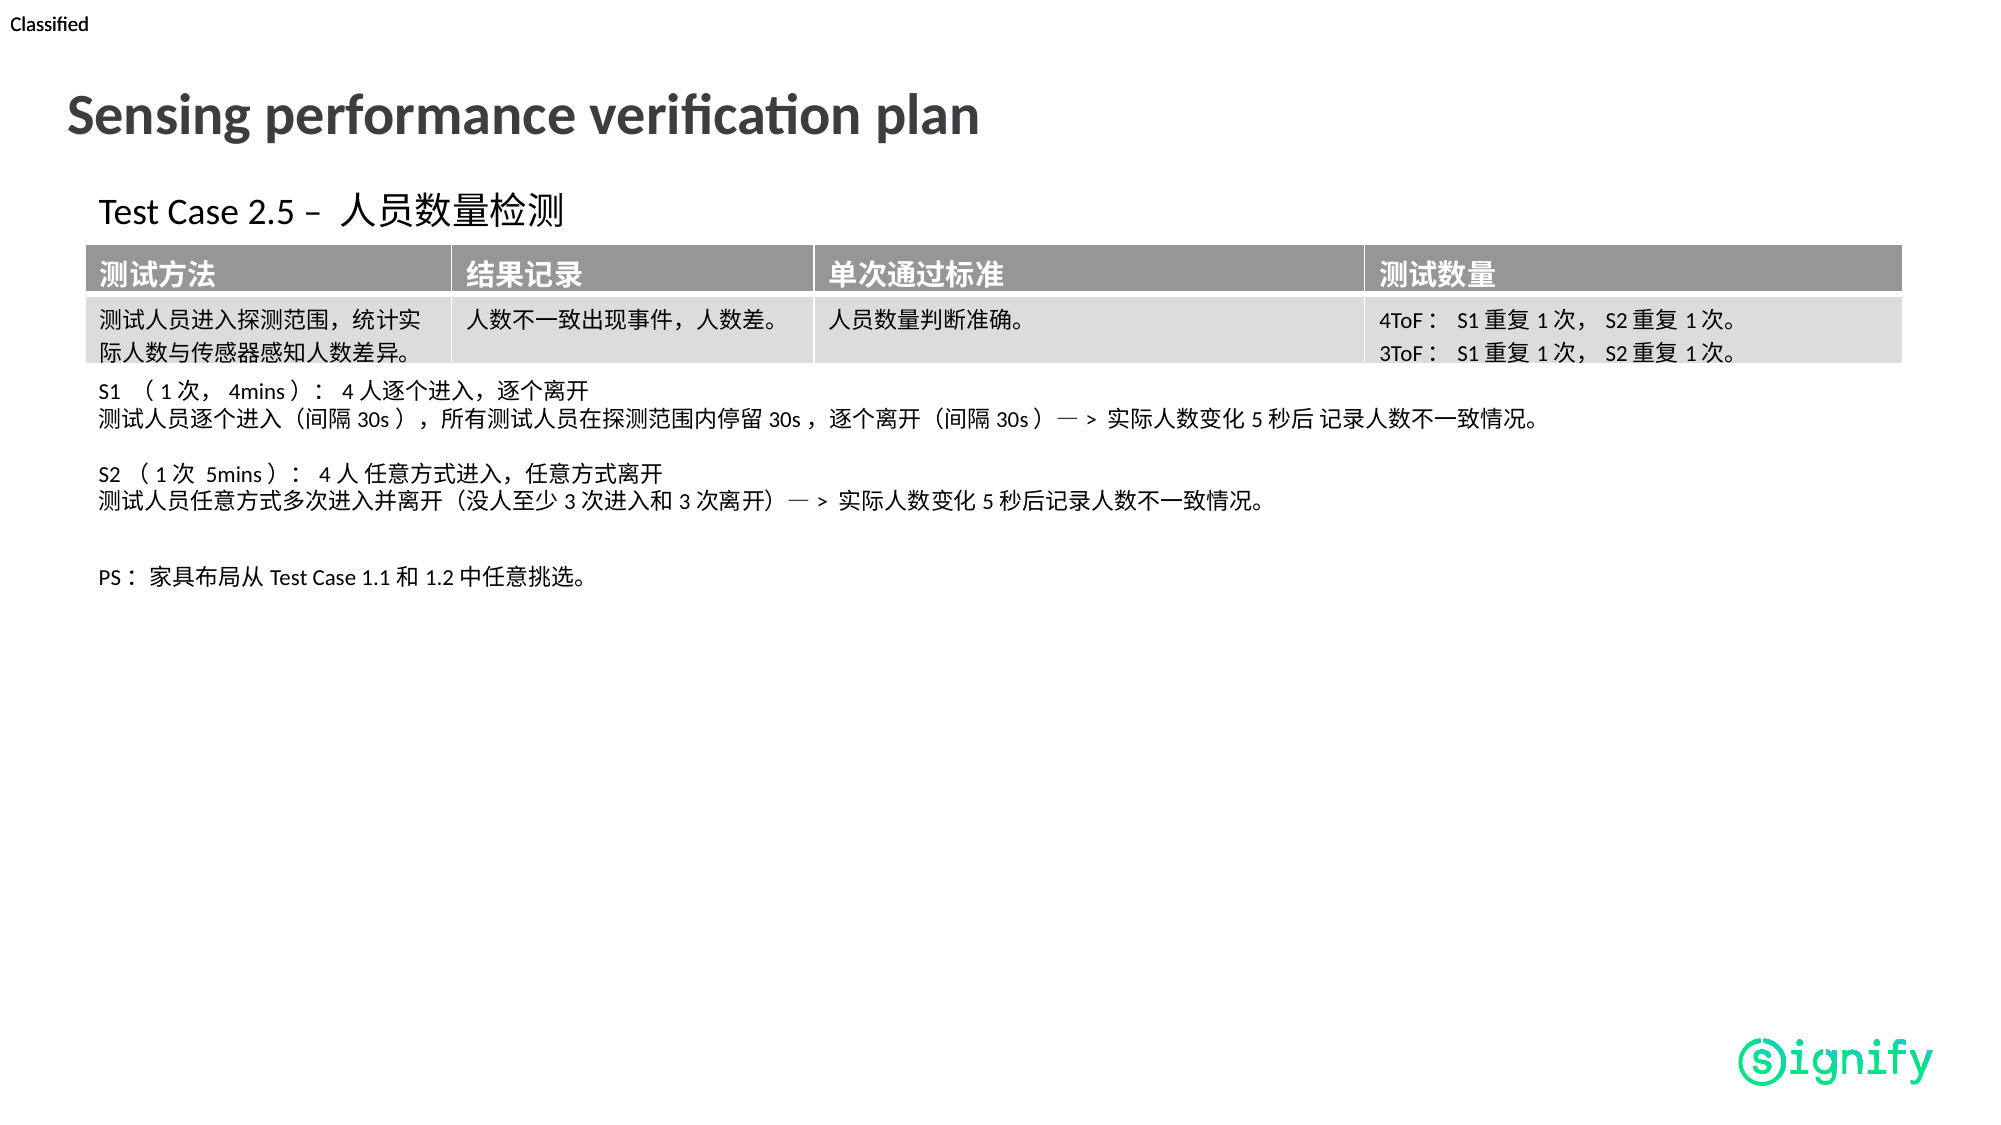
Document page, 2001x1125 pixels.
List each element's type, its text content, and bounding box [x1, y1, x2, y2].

table_cell 4ToF：S1重复1次，S2重复1次。 3ToF：S1重复1次，S2重复1次。 [1365, 297, 1902, 363]
text_box PS：家具布局从Test Case 1.1和1.2中任意挑选。 [83, 554, 1086, 597]
table_cell 测试人员进入探测范围，统计实际人数与传感器感知人数差异。 [86, 297, 451, 363]
text_box S1 （1次，4mins）：4人逐个进入，逐个离开 测试人员逐个进入（间隔30s），所有测试人员在探测范围内停留30s，逐个离开（间隔30s）—> 实际人数变化5秒后 记录人数不一致情况。 S2（1次 5mins）：4人 任意方式进入，任意方式离开 测试人员任意方式多次进入并离开（没人至少3次进入和3次离开）—> 实际人数变化5秒后记录人数不一致情况。 [83, 369, 1933, 577]
text_box Test Case 2.5 – 人员数量检测 [83, 179, 899, 285]
table_header 单次通过标准 [815, 245, 1364, 291]
table_cell 人数不一致出现事件，人数差。 [452, 297, 813, 363]
table_header 测试数量 [1365, 245, 1902, 291]
table_header 测试方法 [86, 245, 451, 291]
title Sensing performance verification plan [67, 84, 1933, 212]
table_cell 人员数量判断准确。 [815, 297, 1364, 363]
table_header 结果记录 [452, 245, 813, 291]
